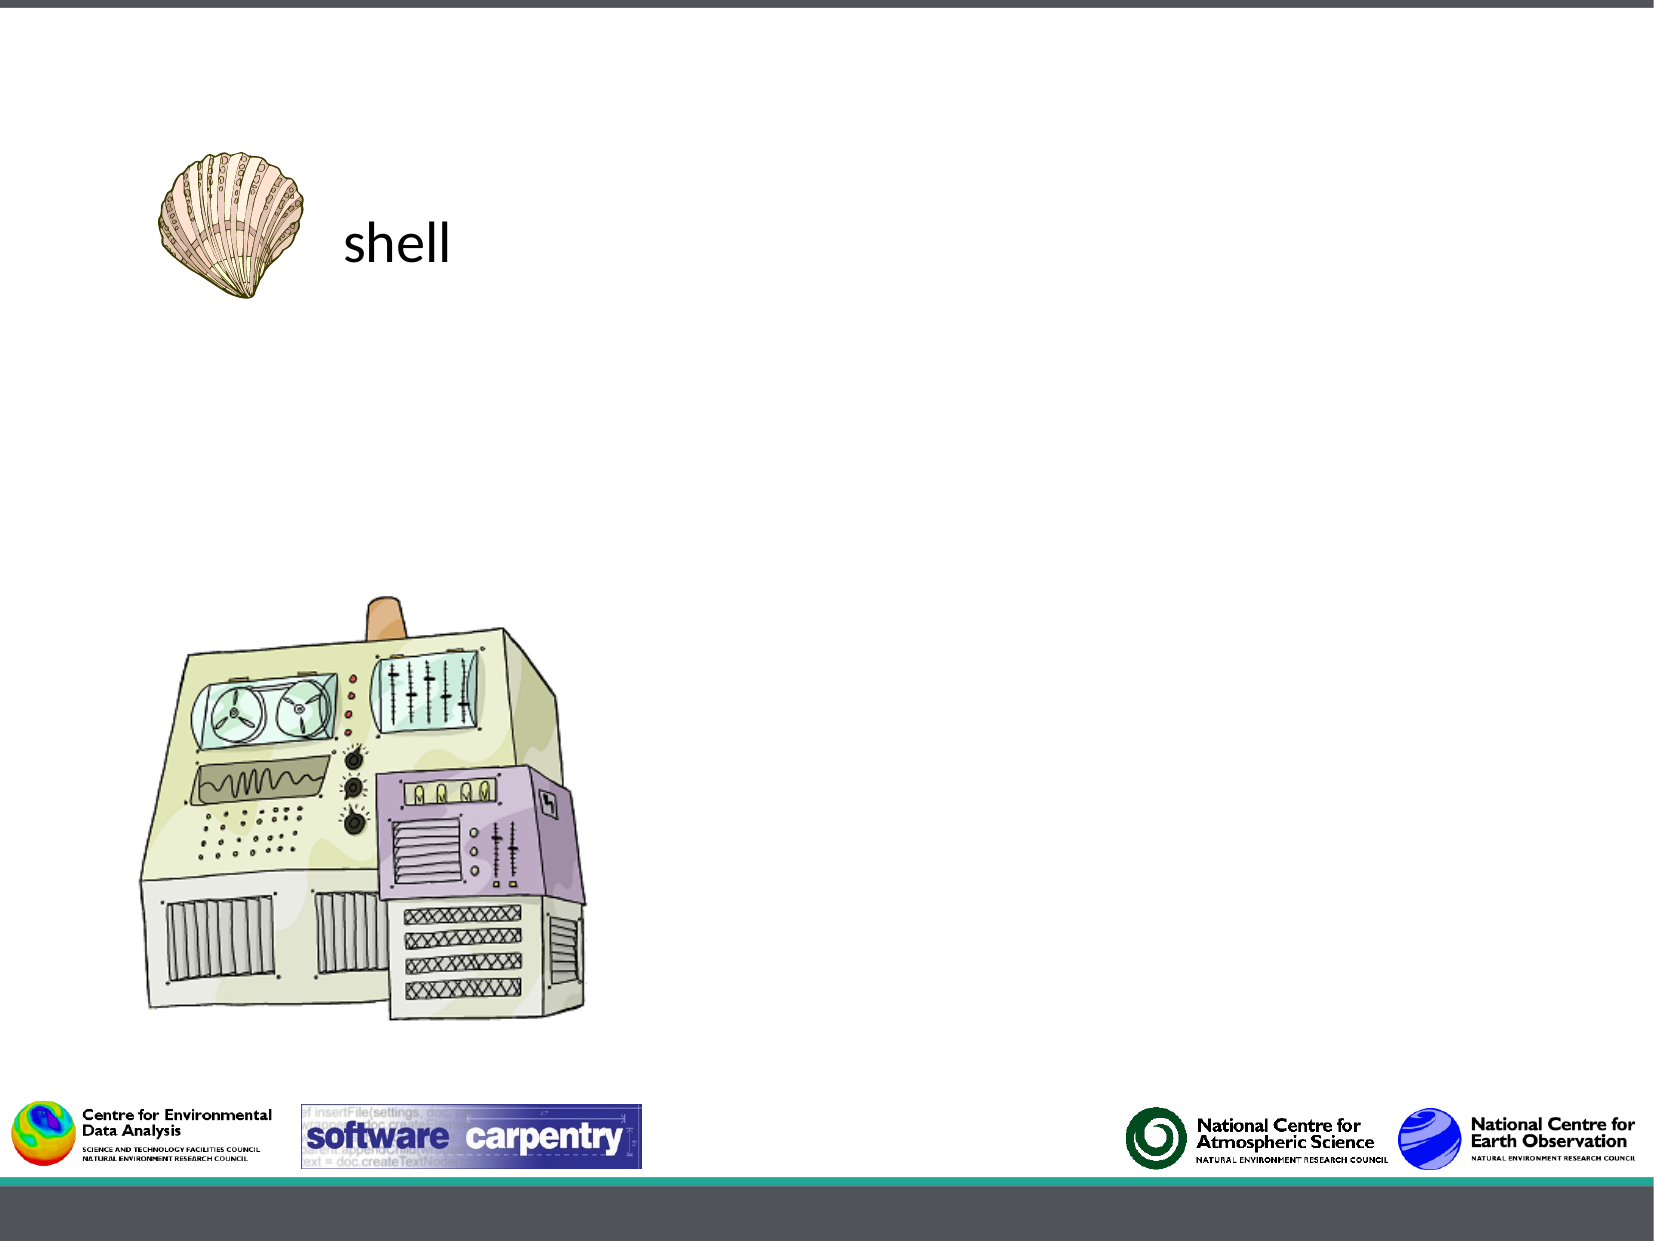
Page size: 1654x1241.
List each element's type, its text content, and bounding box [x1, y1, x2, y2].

text_box shell [306, 161, 542, 283]
picture [0, 0, 1654, 1241]
